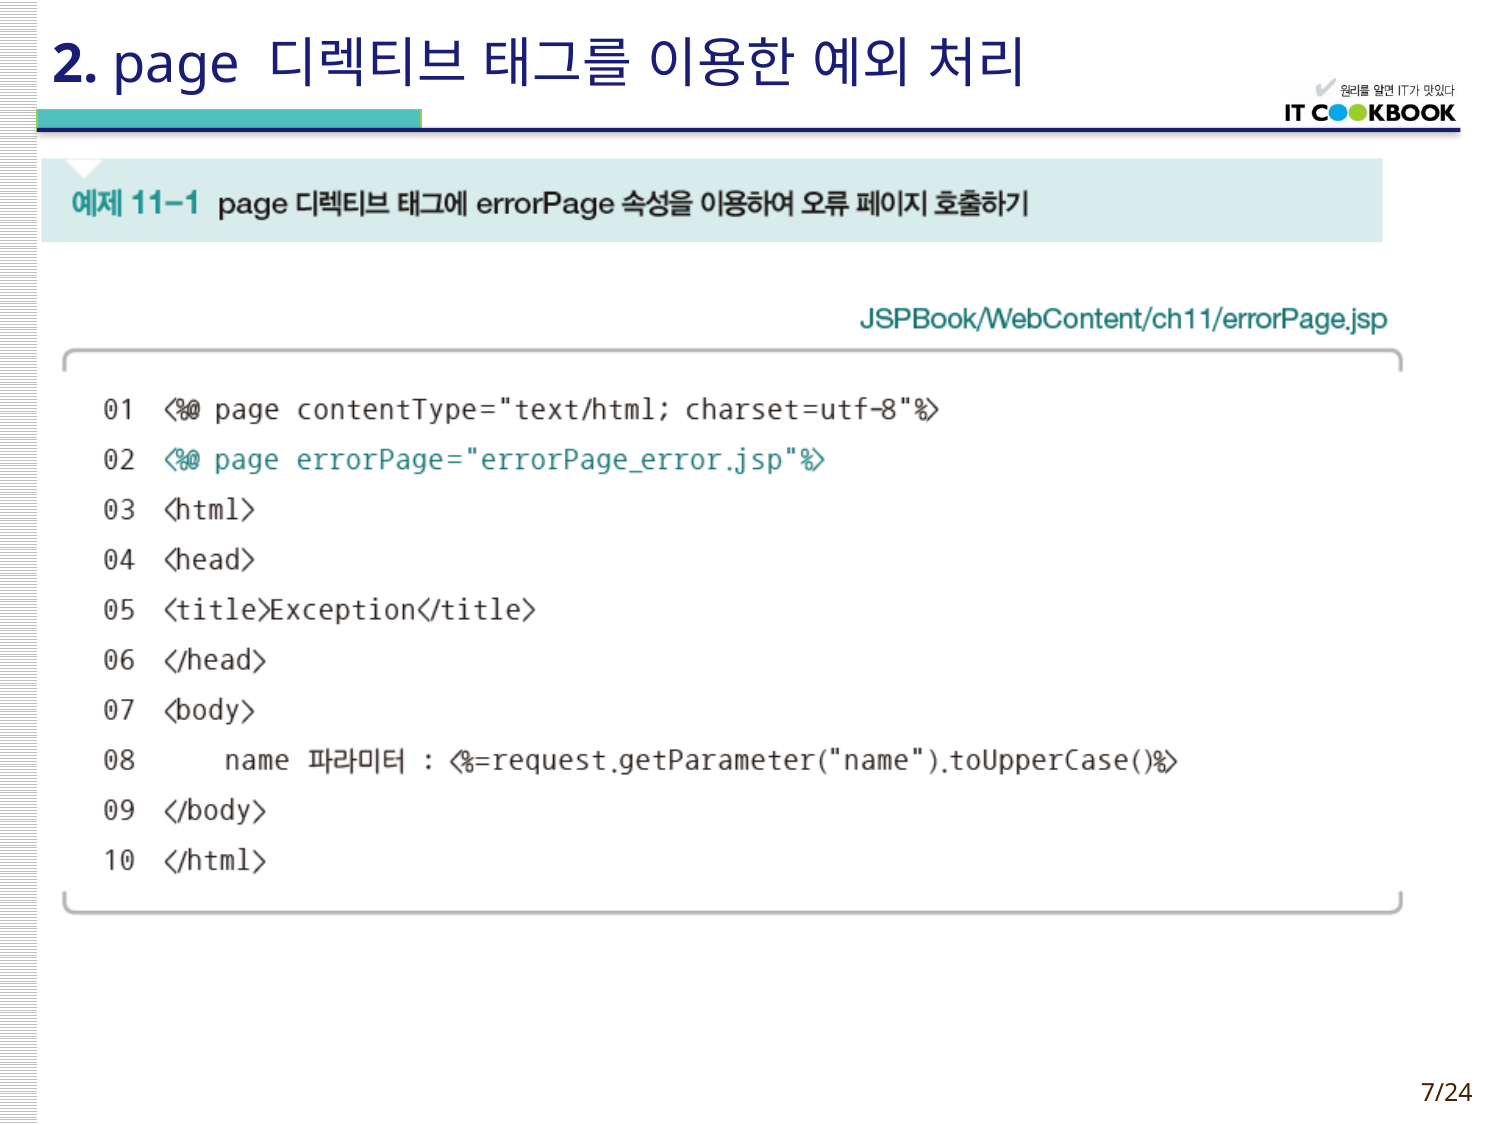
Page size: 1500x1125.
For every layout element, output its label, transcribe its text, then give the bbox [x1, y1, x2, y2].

title 2. page 디렉티브 태그를 이용한 예외 처리 [37, 13, 1278, 109]
picture [1281, 75, 1459, 123]
picture [52, 288, 1415, 925]
picture [36, 157, 1386, 245]
